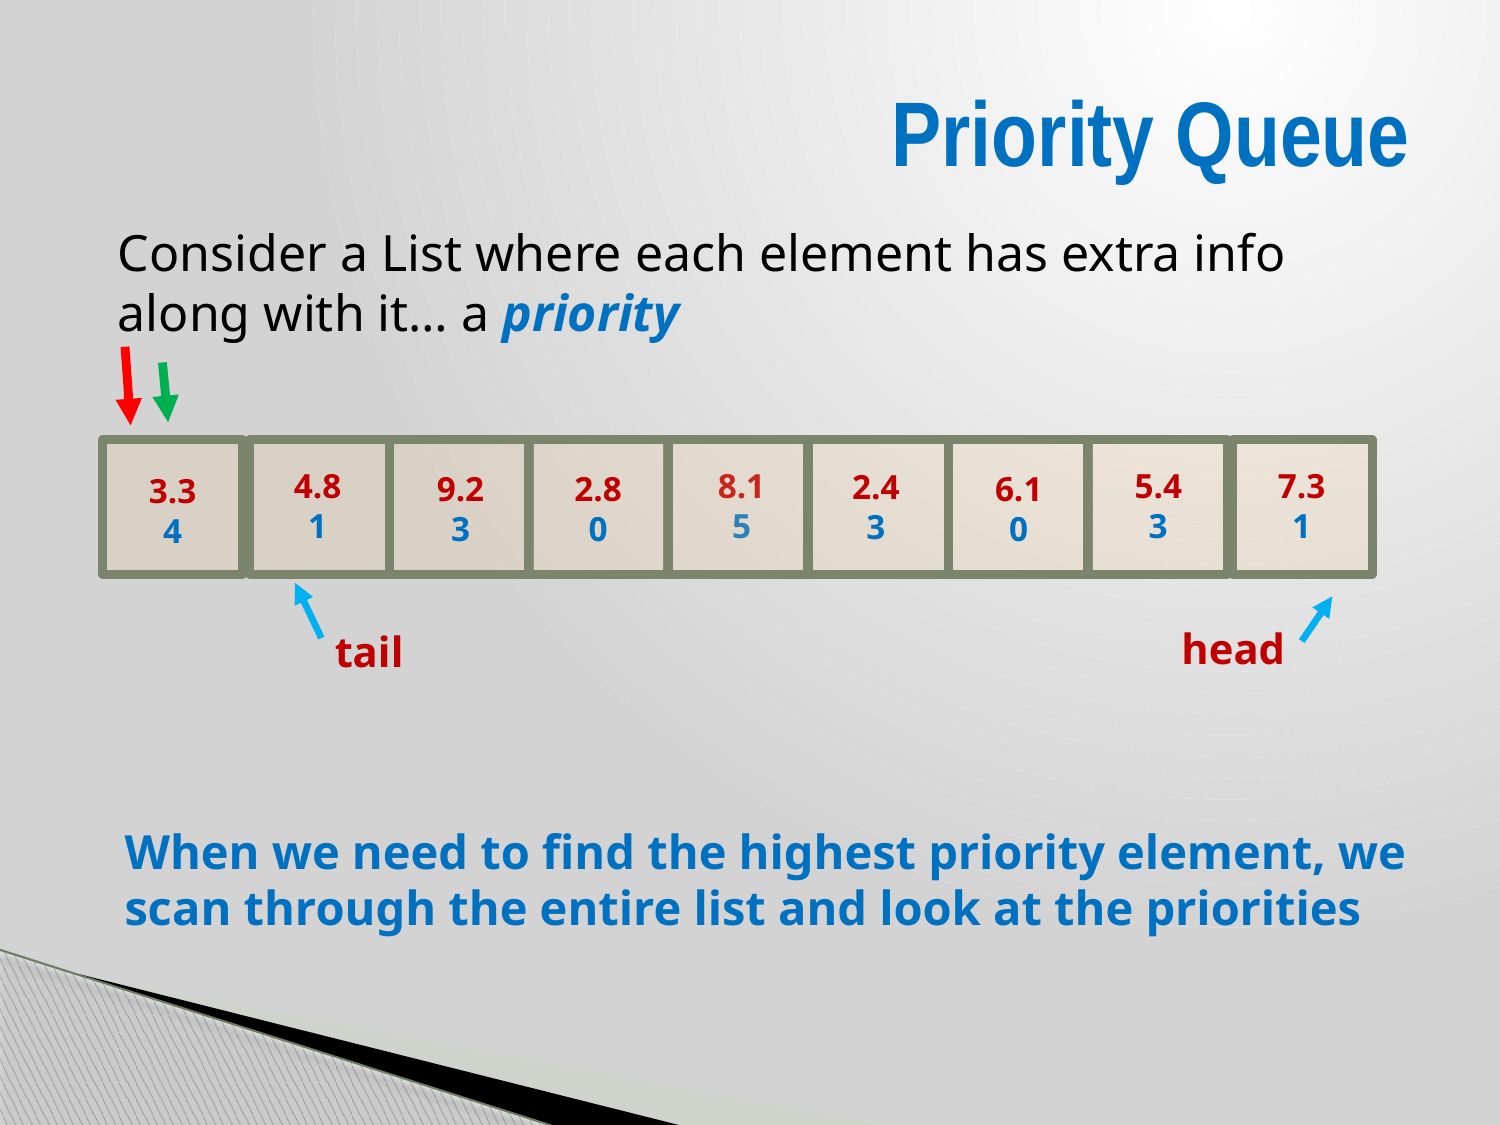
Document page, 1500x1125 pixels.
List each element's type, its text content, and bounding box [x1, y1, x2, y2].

text_box [1228, 435, 1377, 579]
title Priority Queue [75, 45, 1425, 215]
text_box [671, 435, 812, 579]
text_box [102, 439, 243, 575]
text_box 4.8 1 [269, 457, 366, 553]
text_box 7.3 1 [1253, 457, 1351, 553]
text_box 6.1 0 [970, 461, 1068, 556]
text_box [246, 435, 387, 579]
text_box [294, 582, 431, 685]
text_box 9.2 3 [412, 461, 509, 556]
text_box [528, 439, 669, 575]
list Consider a List where each element has extra info along with it… a priority [85, 214, 1435, 363]
text_box When we need to find the highest priority element, we scan through the entire list and look at the priorities [91, 814, 1442, 989]
text_box [1083, 435, 1230, 579]
text_box [951, 435, 1085, 579]
text_box [810, 435, 953, 579]
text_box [162, 362, 169, 423]
text_box 2.4 3 [827, 458, 925, 554]
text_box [124, 346, 131, 426]
text_box 5.4 3 [1109, 457, 1207, 553]
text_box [1301, 596, 1333, 642]
text_box [385, 435, 526, 579]
text_box head [1166, 615, 1307, 681]
